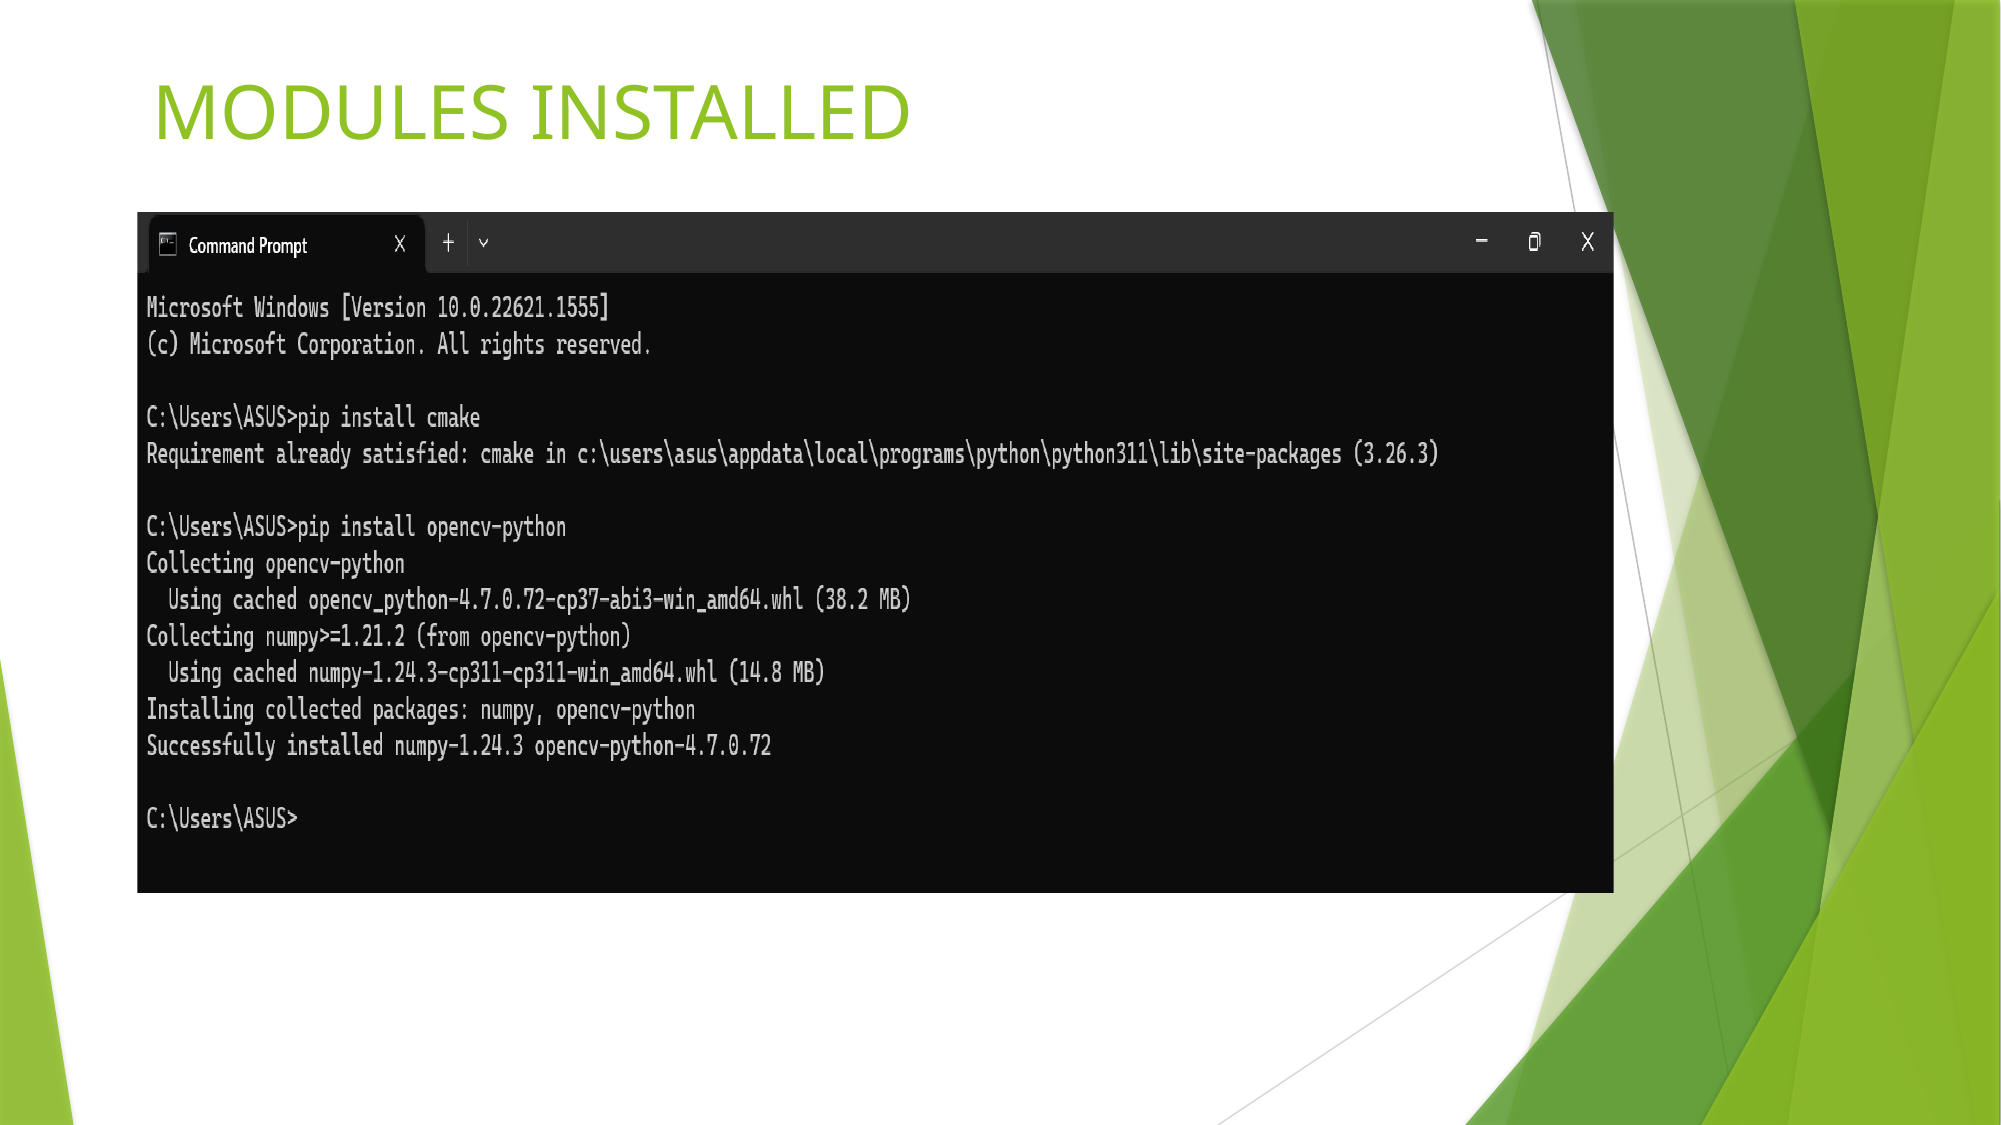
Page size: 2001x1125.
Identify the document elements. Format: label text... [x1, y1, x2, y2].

title MODULES INSTALLED [137, 57, 1863, 213]
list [136, 211, 1615, 894]
